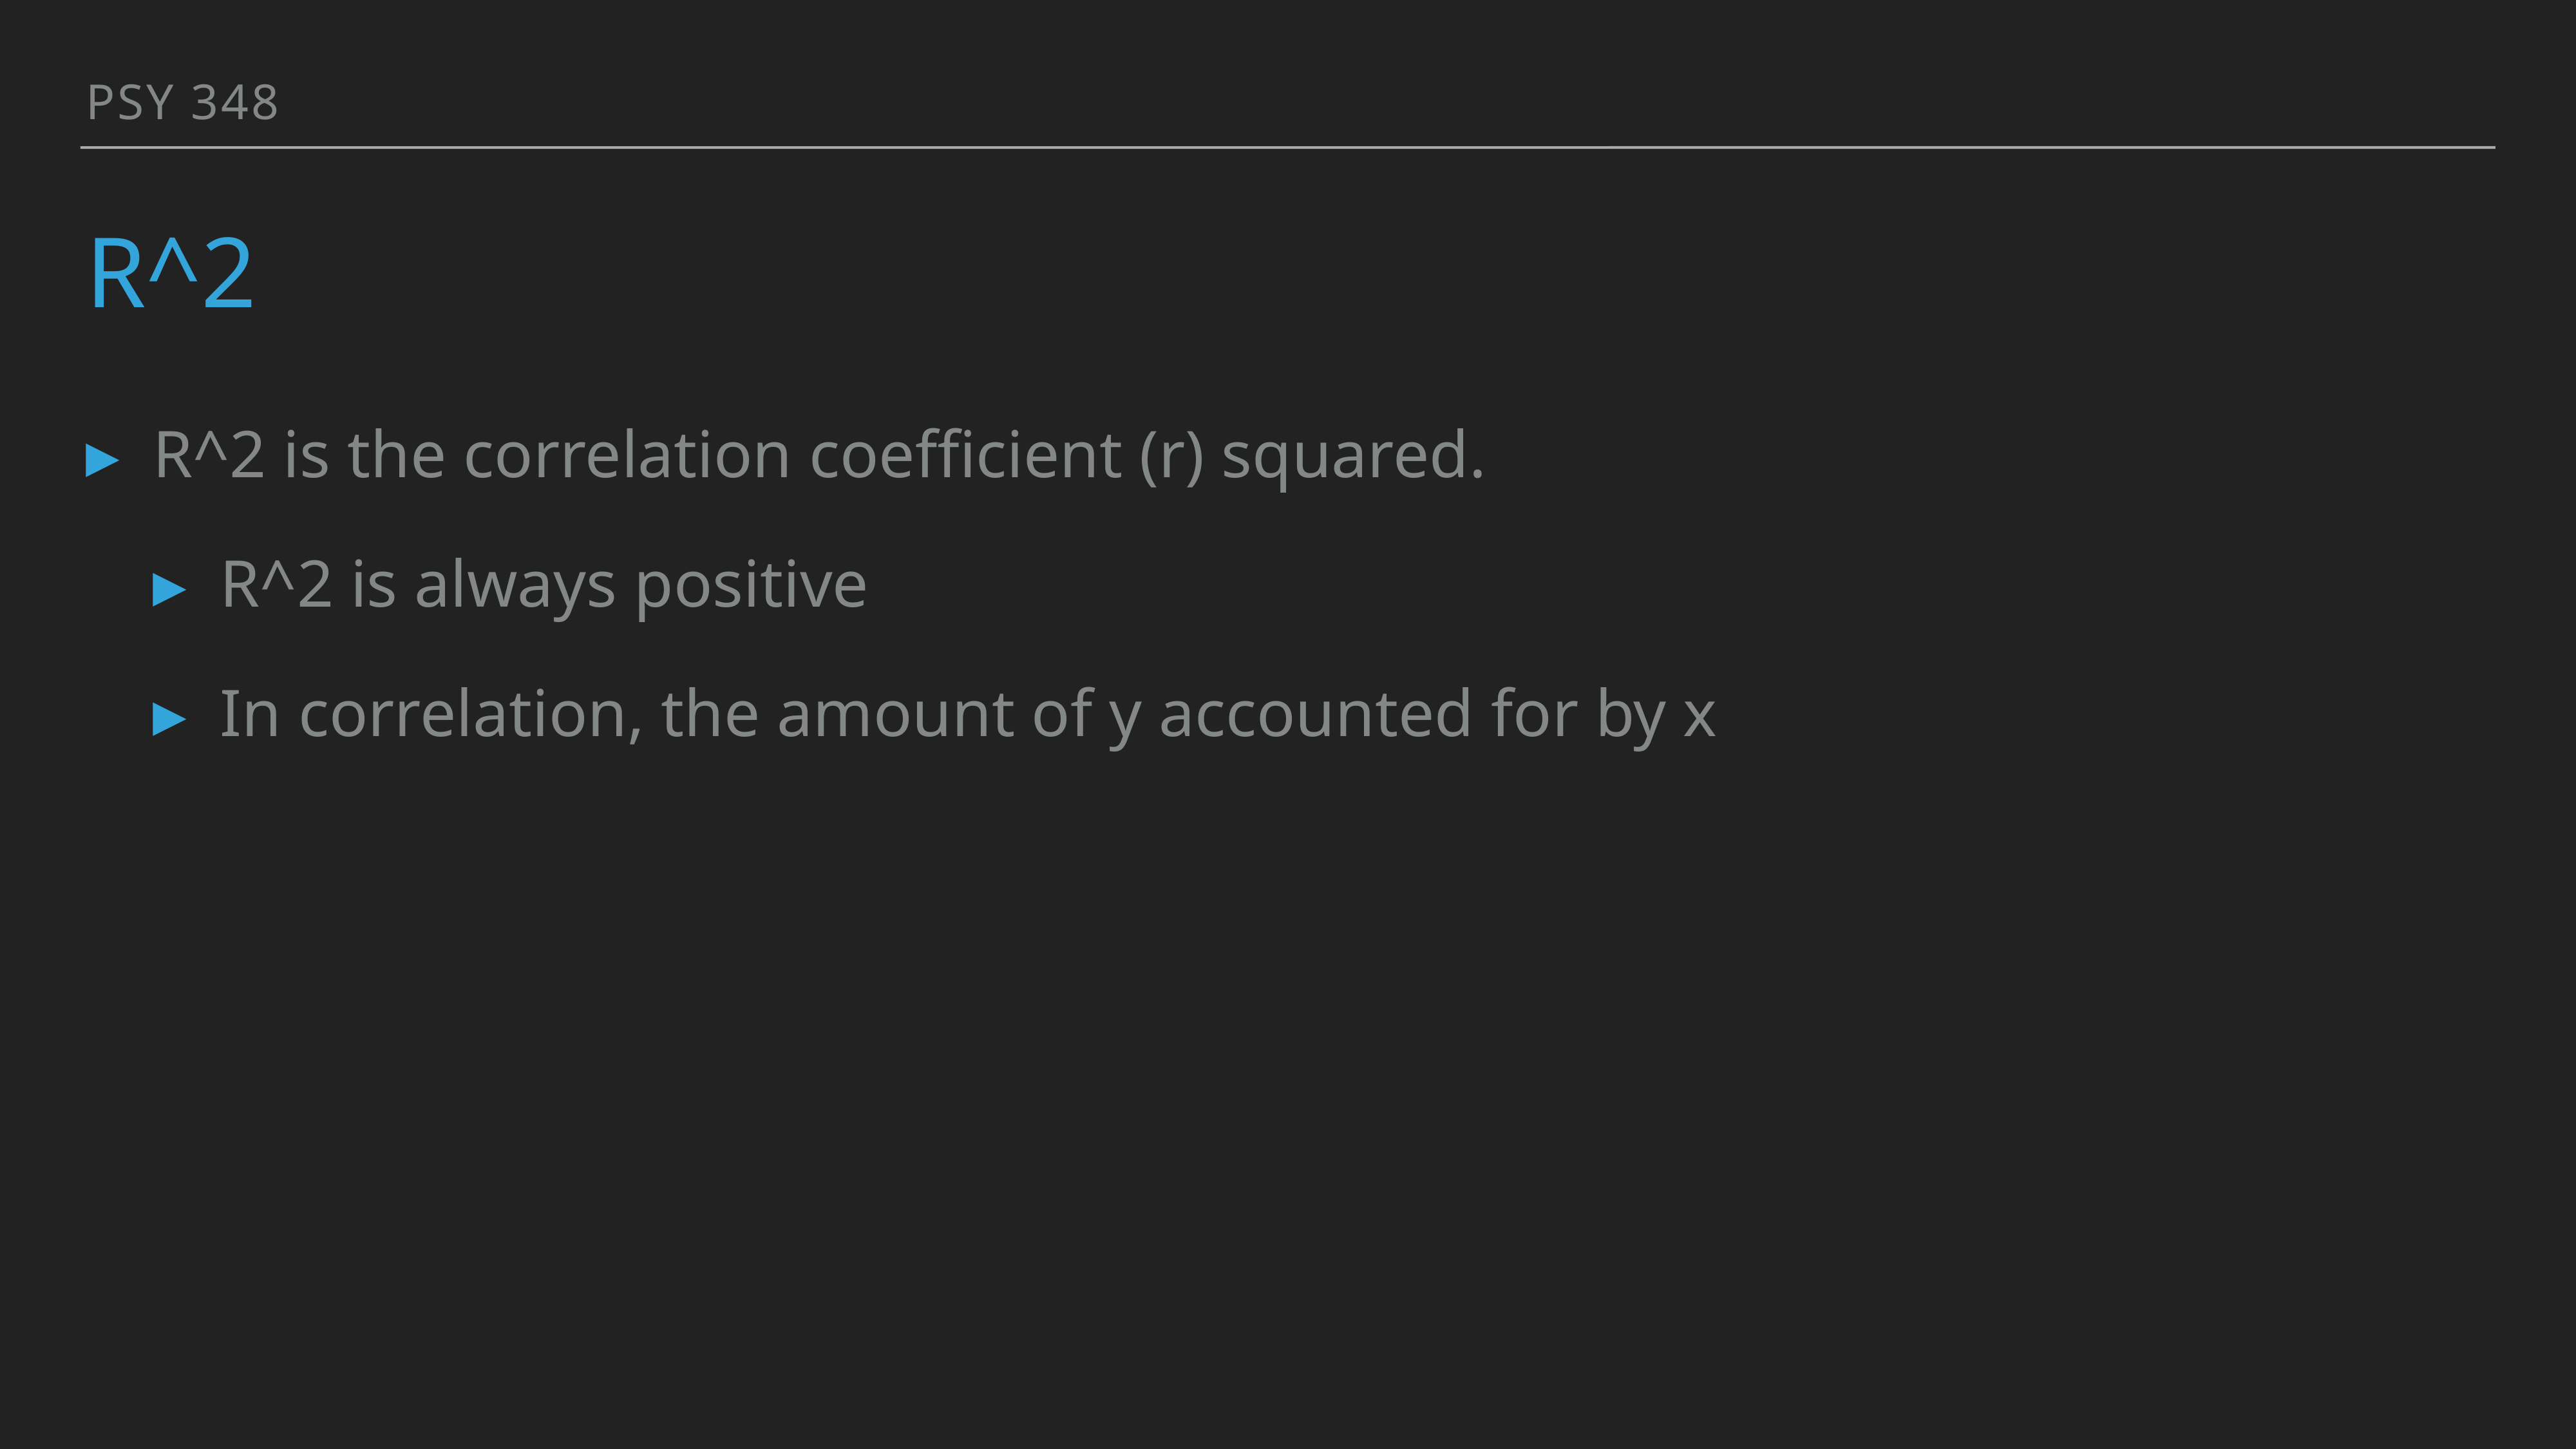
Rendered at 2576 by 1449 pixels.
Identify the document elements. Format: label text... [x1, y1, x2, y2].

list R^2 is the correlation coefficient (r) squared. R^2 is always positive In correlation, the amount of y accounted for by x [80, 407, 2496, 1316]
title R^2 [80, 227, 2496, 336]
list PSY 348 [80, 66, 2295, 135]
